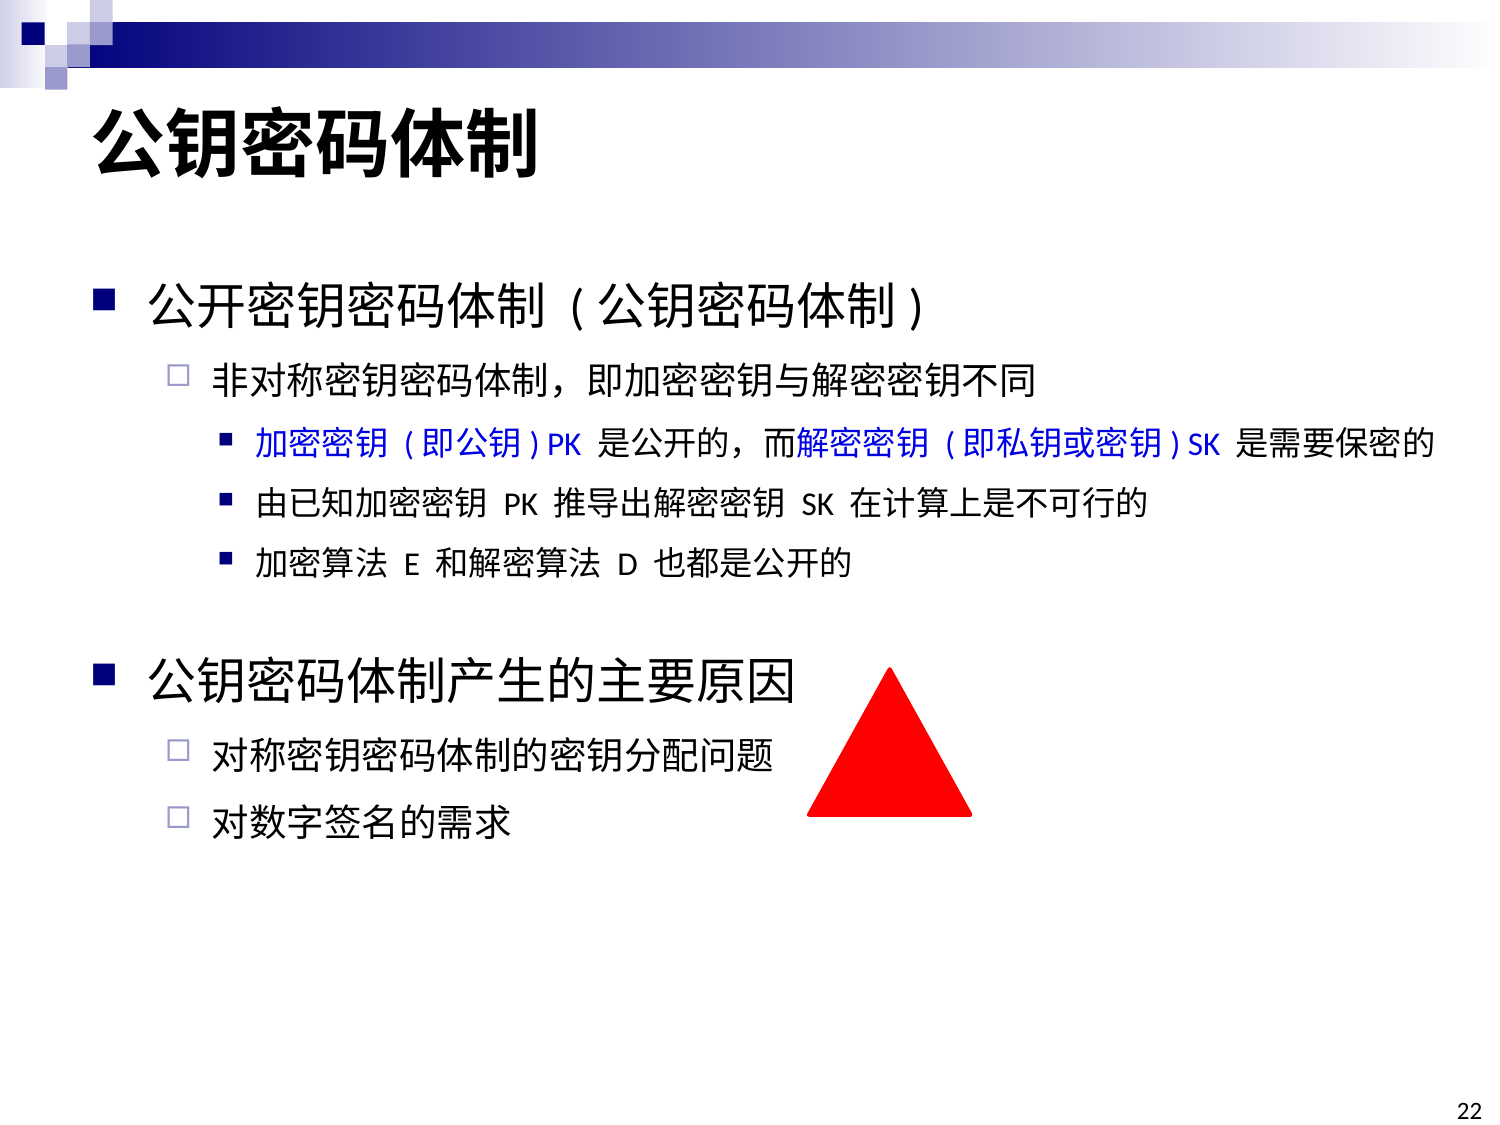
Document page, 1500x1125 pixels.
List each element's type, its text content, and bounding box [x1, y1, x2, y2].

title 公钥密码体制 [75, 75, 1425, 209]
slide_number 22 [1448, 1100, 1483, 1125]
list 公开密钥密码体制 (公钥密码体制) 非对称密钥密码体制，即加密密钥与解密密钥不同 加密密钥 (即公钥) PK 是公开的，而解密密钥 (即私钥或密钥) SK 是需要保密的 由已知加密密钥 PK 推导出解密密钥 SK 在计算上是不可行的 加密算法 E 和解密算法 D 也都是公开的 公钥密码体制产生的主要原因 对称密钥密码体制的密钥分配问题 对数字签名的需求 [75, 237, 1483, 945]
text_box [807, 667, 973, 817]
